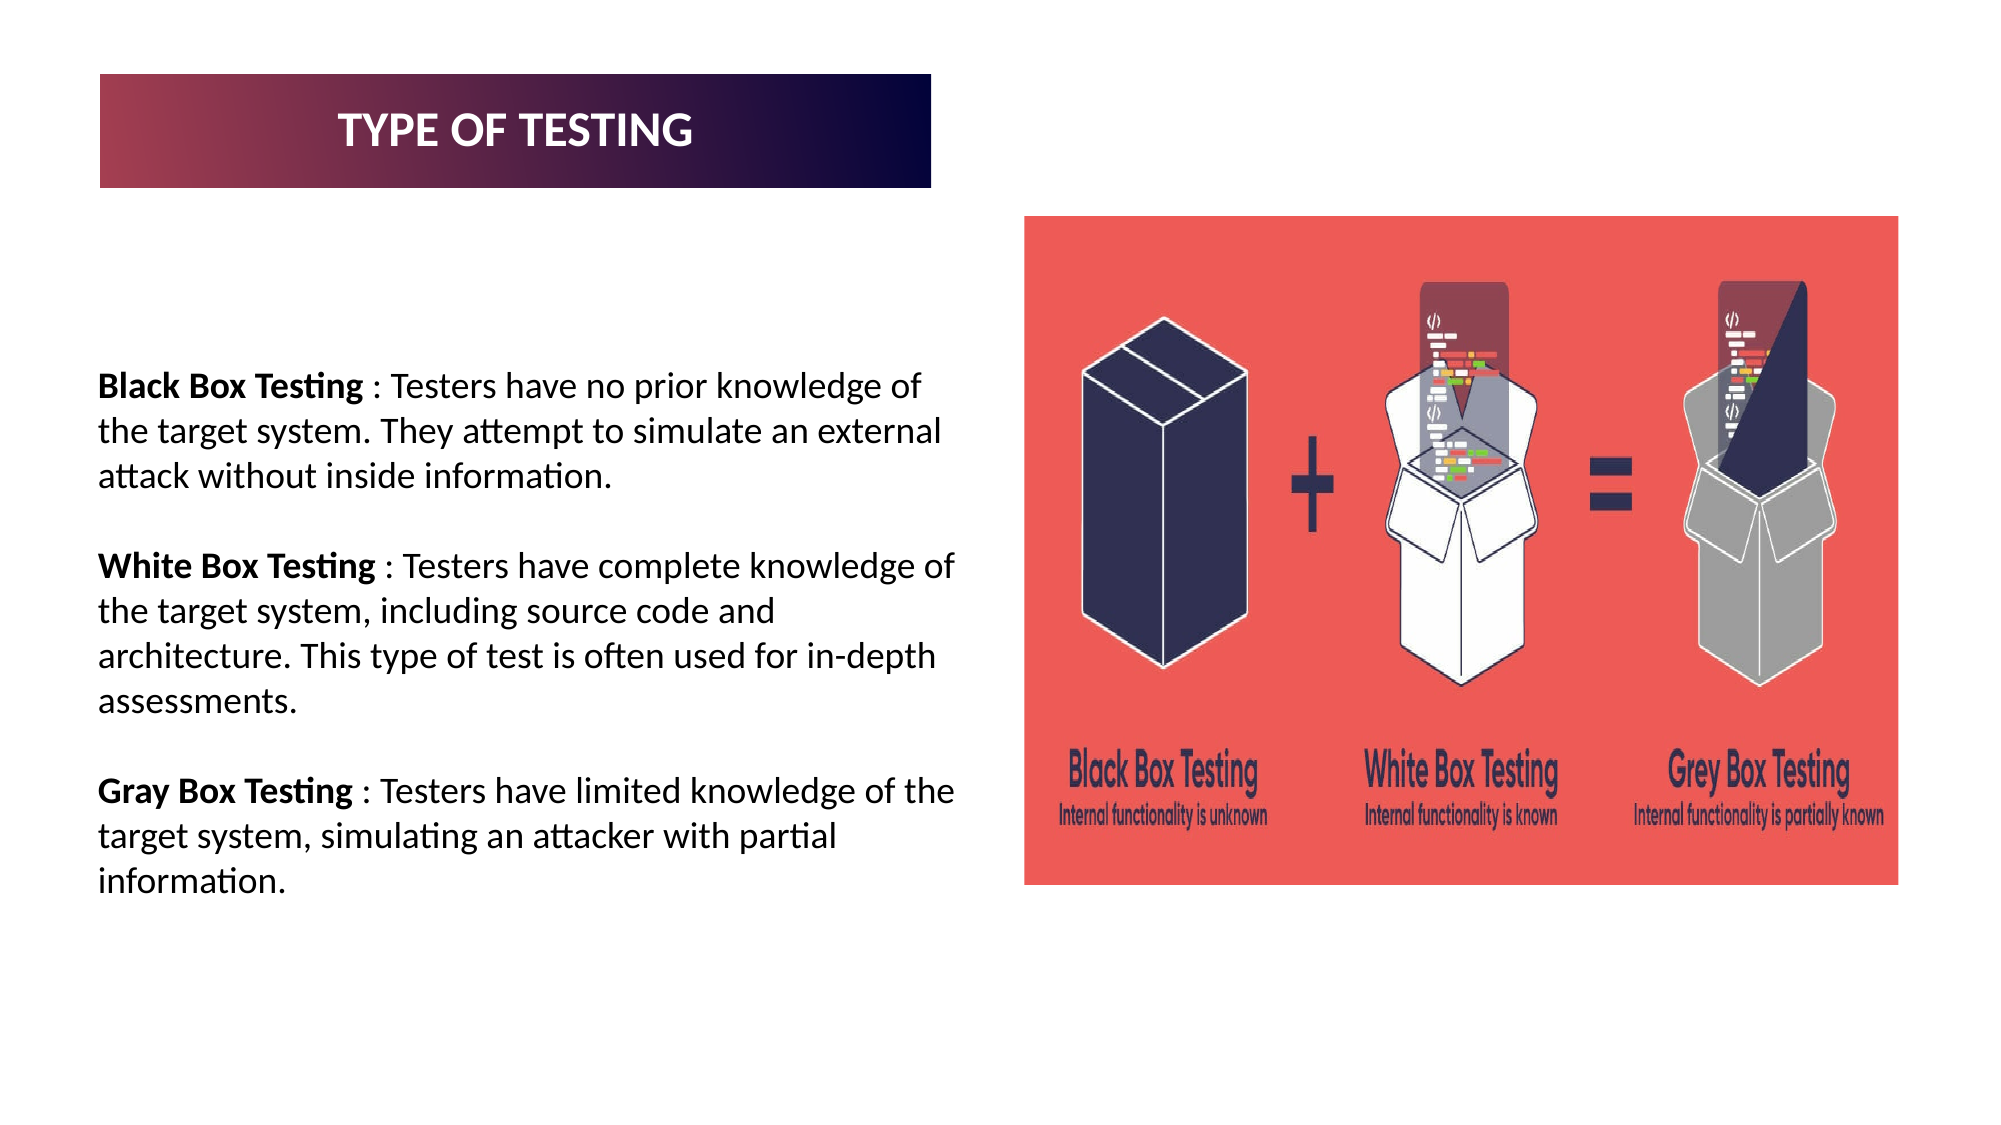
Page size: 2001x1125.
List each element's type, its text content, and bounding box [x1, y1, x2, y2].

text_box Black Box Testing : Testers have no prior knowledge of the target system. They attempt to simulate an external attack without inside information. White Box Testing : Testers have complete knowledge of the target system, including source code and architecture. This type of test is often used for in-depth assessments. Gray Box Testing : Testers have limited knowledge of the target system, simulating an attacker with partial information. [83, 353, 976, 909]
subtitle Type of testing [100, 74, 932, 188]
picture [1023, 216, 1899, 886]
